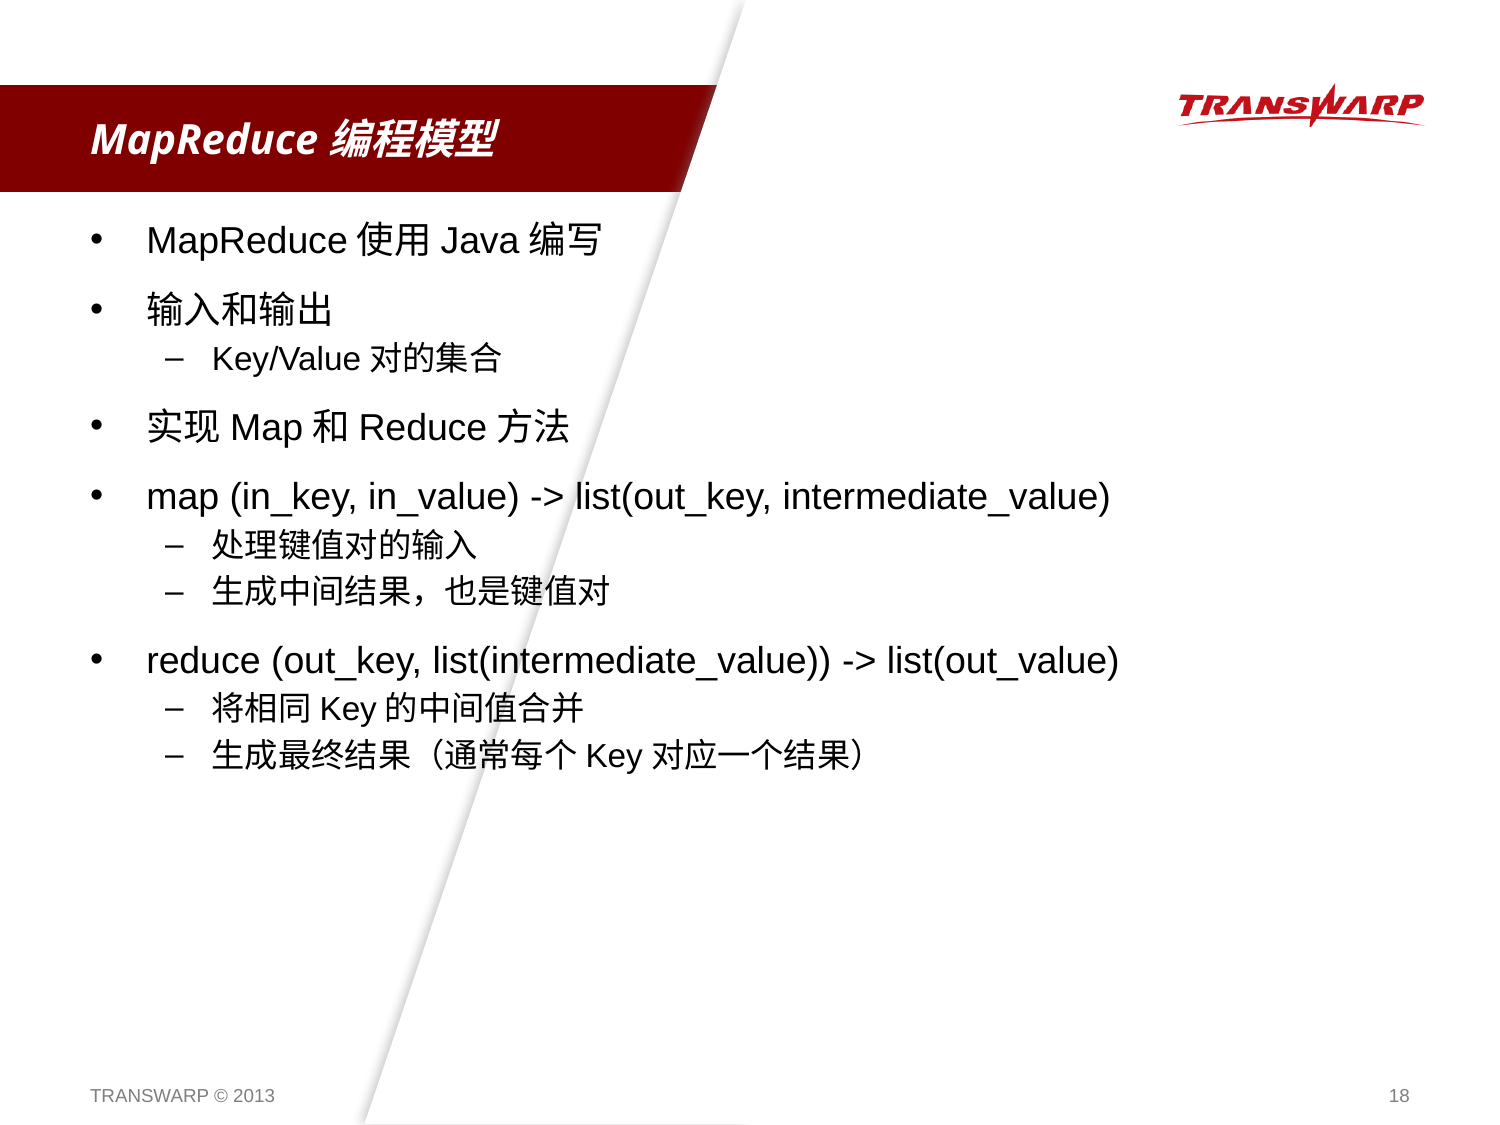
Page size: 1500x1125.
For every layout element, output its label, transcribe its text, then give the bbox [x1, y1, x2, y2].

slide_number 18 [1074, 1064, 1426, 1125]
list MapReduce使用Java编写 输入和输出 Key/Value对的集合 实现Map和Reduce方法 map (in_key, in_value) -> list(out_key, intermediate_value) 处理键值对的输入 生成中间结果，也是键值对 reduce (out_key, list(intermediate_value)) -> list(out_value) 将相同Key的中间值合并 生成最终结果（通常每个Key对应一个结果） [75, 208, 1425, 1064]
title MapReduce编程模型 [75, 83, 1425, 192]
footer TRANSWARP © 2013 [75, 1065, 550, 1125]
